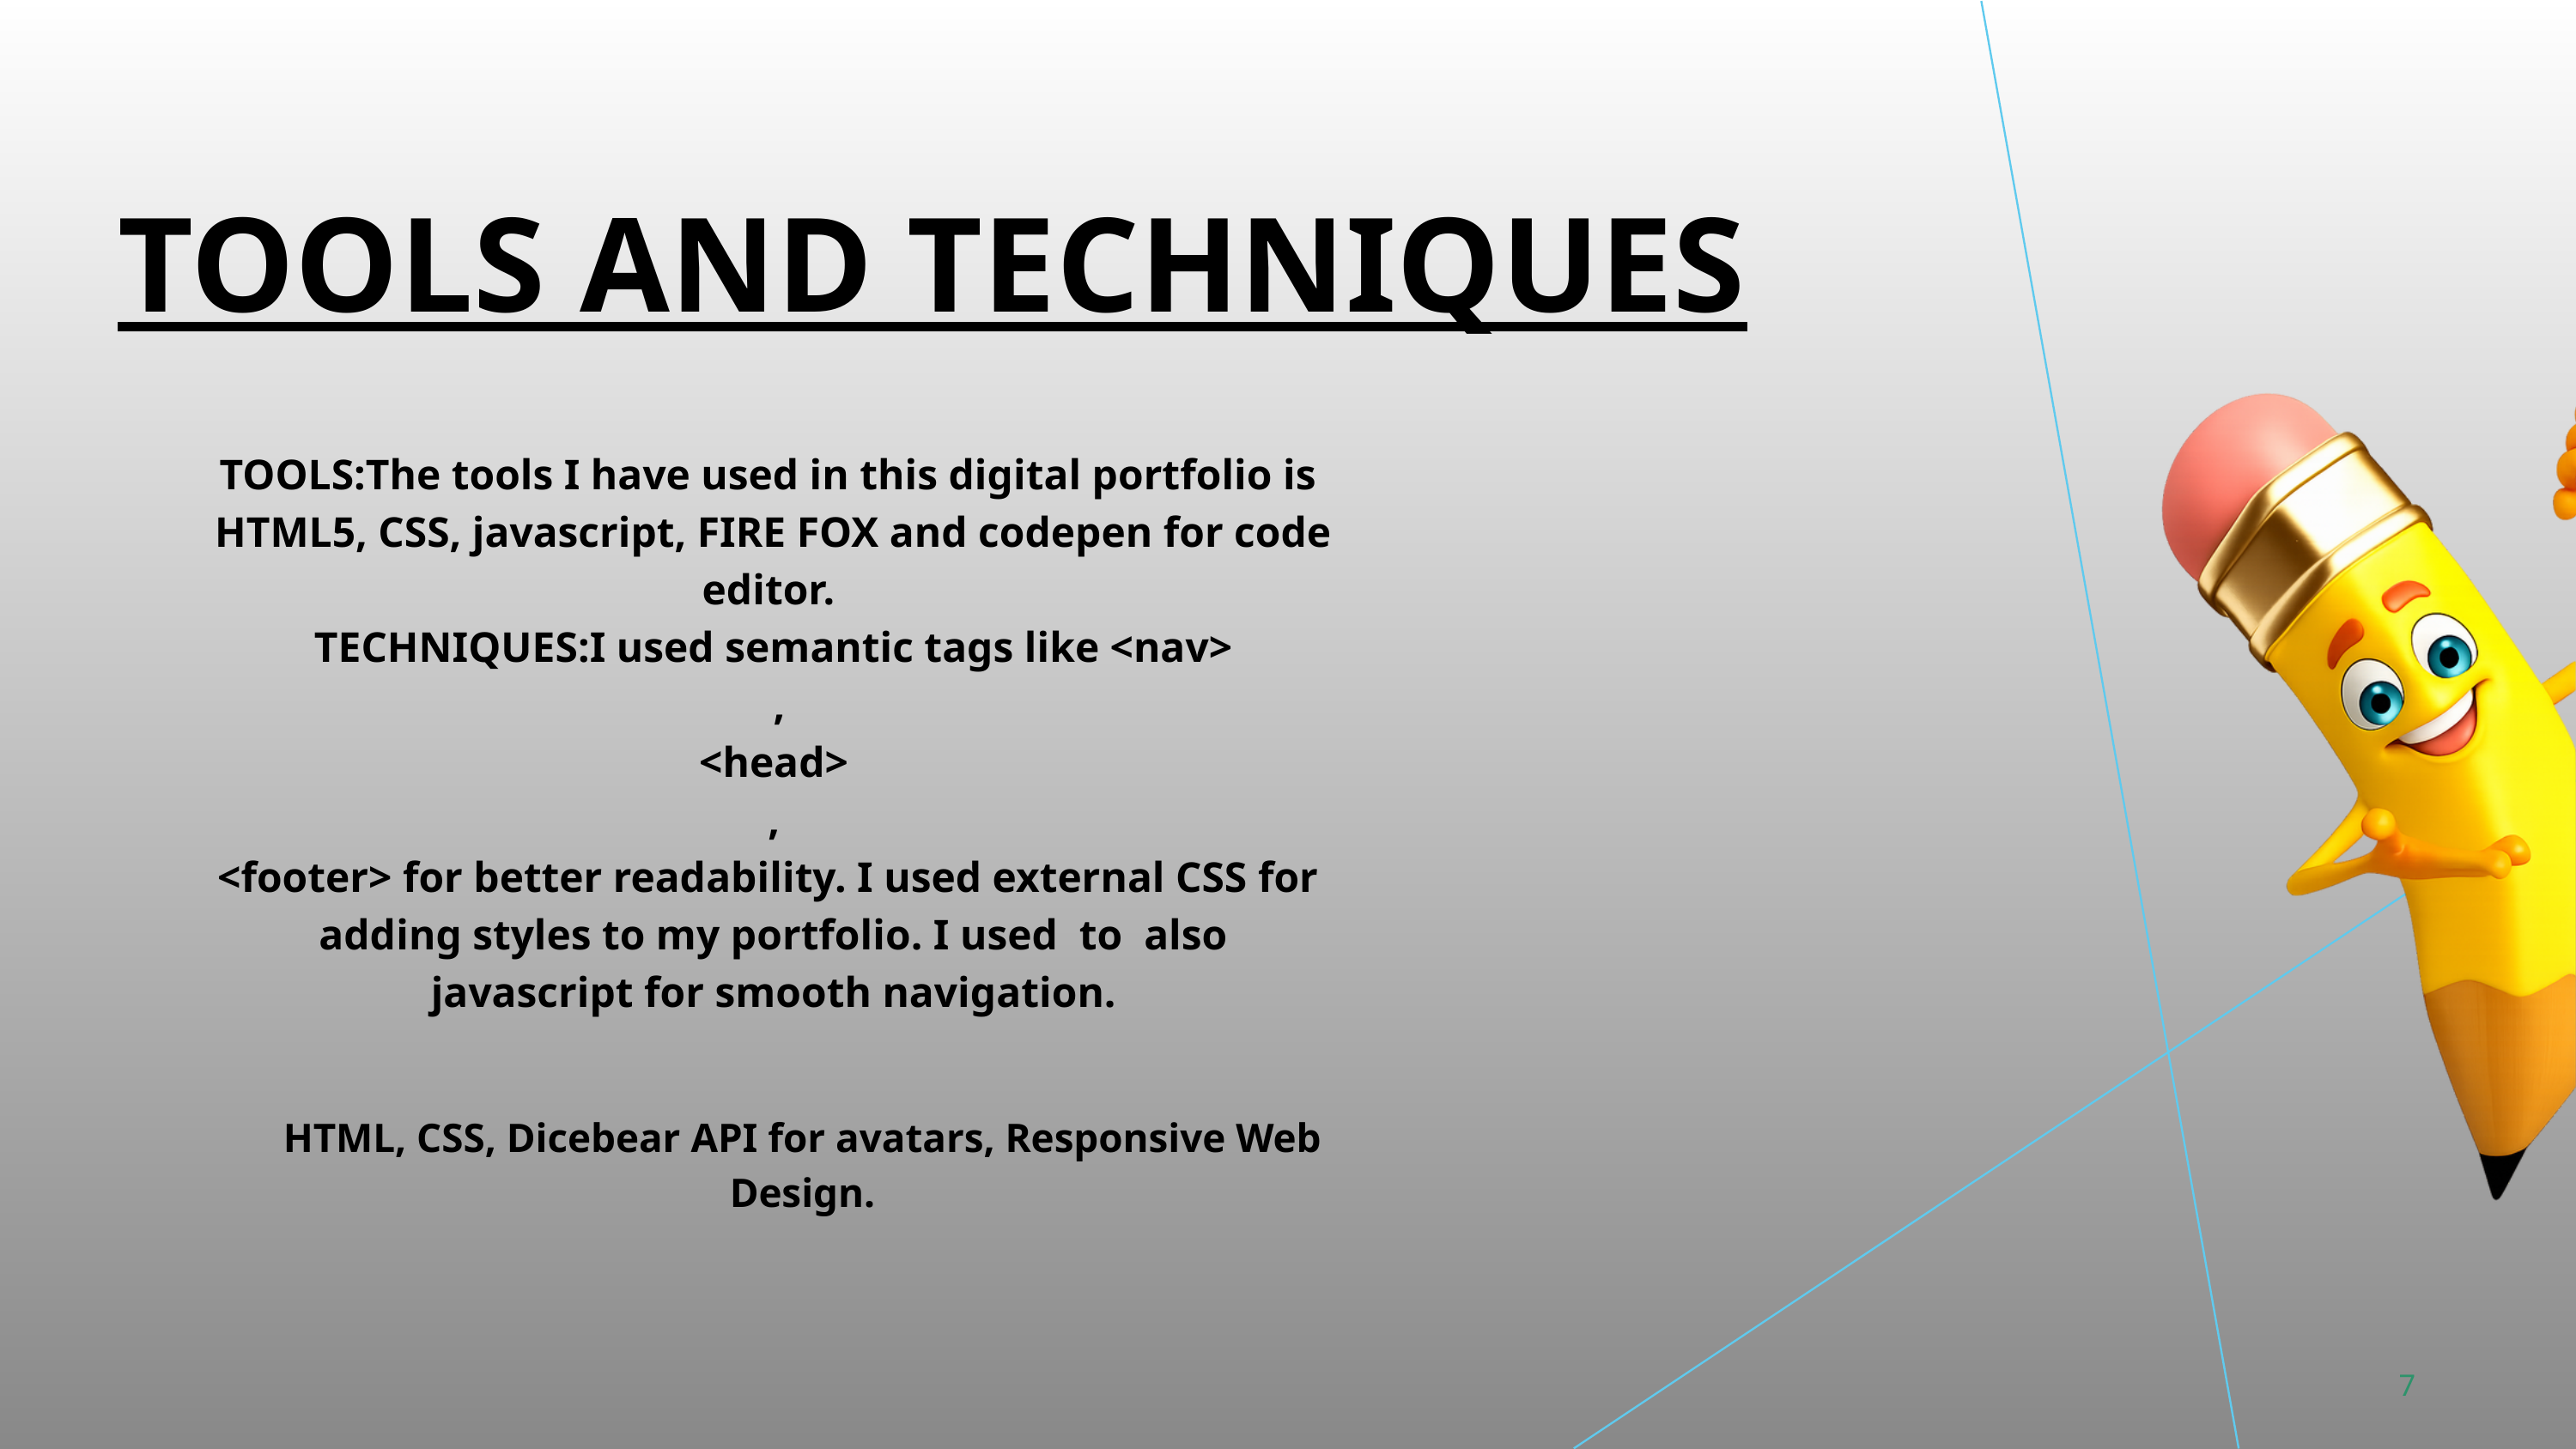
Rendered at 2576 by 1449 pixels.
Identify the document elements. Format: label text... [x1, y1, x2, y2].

text_box TOOLS:The tools I have used in this digital portfolio is HTML5, CSS, javascript, FIRE FOX and codepen for code editor. TECHNIQUES:I used semantic tags like <nav> , <head> , <footer> for better readability. I used external CSS for adding styles to my portfolio. I used to also javascript for smooth navigation. [211, 440, 1337, 1016]
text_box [1980, 0, 2240, 778]
text_box [2246, 339, 2576, 778]
text_box HTML, CSS, Dicebear API for avatars, Responsive Web Design. [211, 1105, 1394, 1216]
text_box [1572, 779, 2576, 1449]
text_box TOOLS AND TECHNIQUES [118, 181, 1974, 339]
